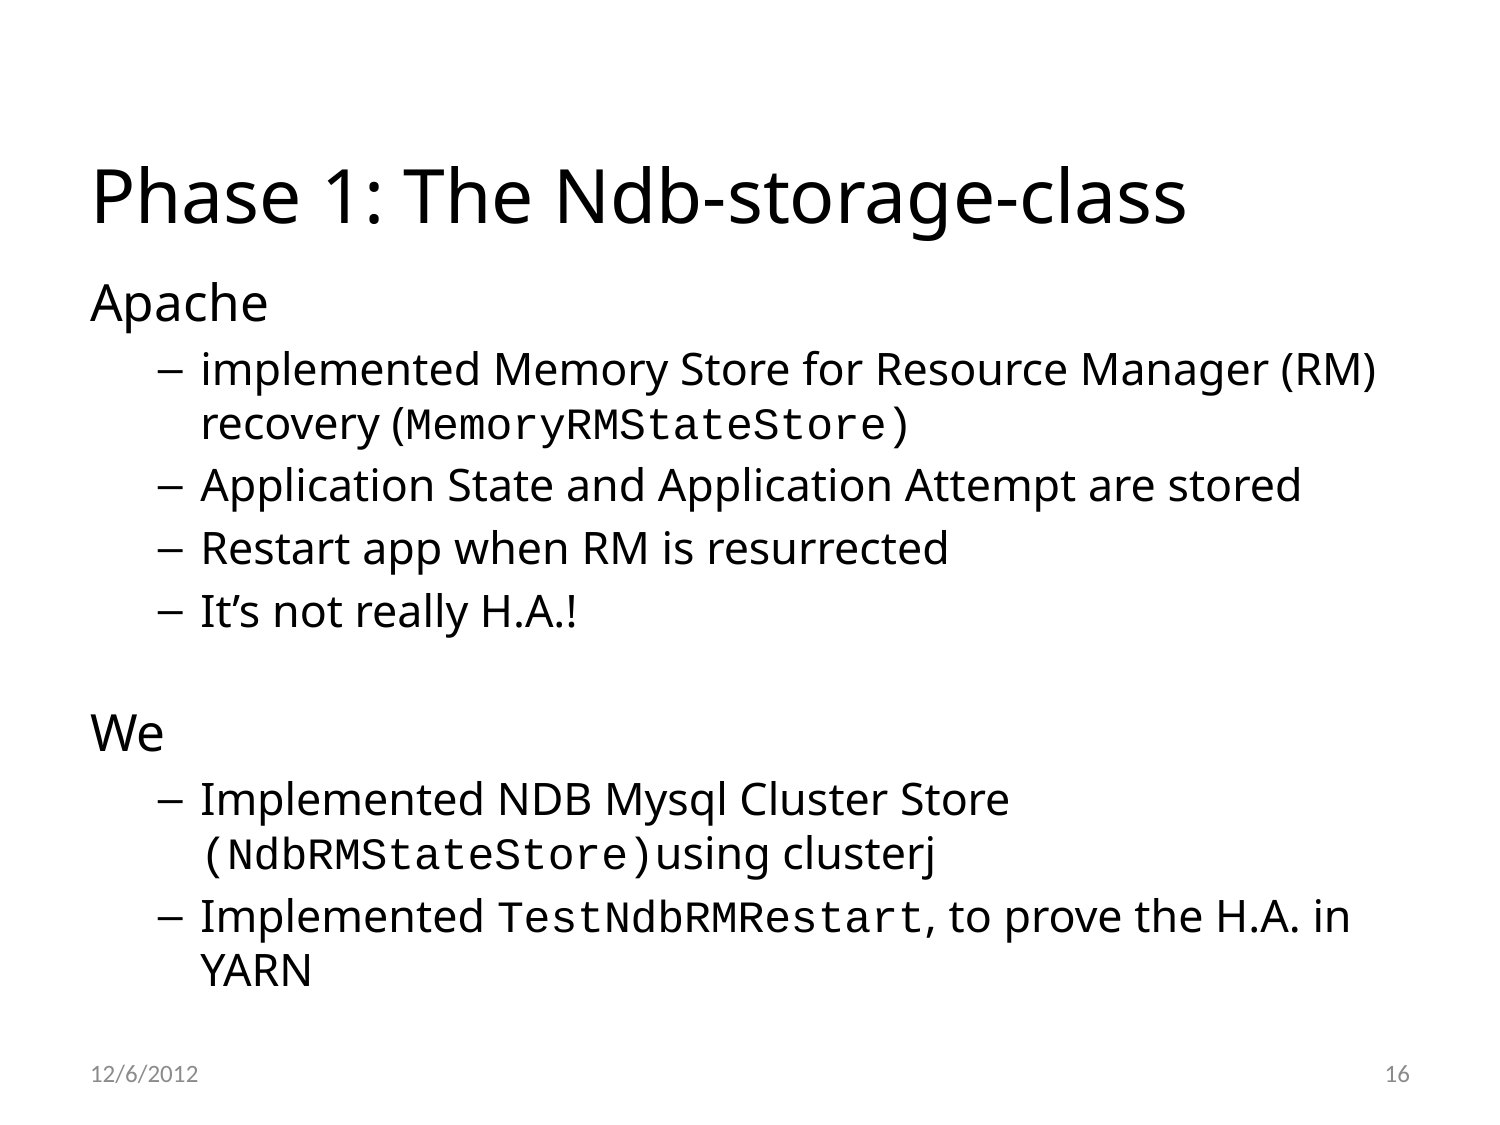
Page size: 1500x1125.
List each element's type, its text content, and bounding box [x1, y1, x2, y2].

title Phase 1: The Ndb-storage-class [75, 58, 1425, 247]
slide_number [75, 1042, 425, 1103]
slide_number 16 [1074, 1042, 1425, 1103]
list Apache implemented Memory Store for Resource Manager (RM) recovery (MemoryRMStateStore) Application State and Application Attempt are stored Restart app when RM is resurrected It’s not really H.A.! We Implemented NDB Mysql Cluster Store (NdbRMStateStore)using clusterj Implemented TestNdbRMRestart, to prove the H.A. in YARN [75, 262, 1436, 1005]
